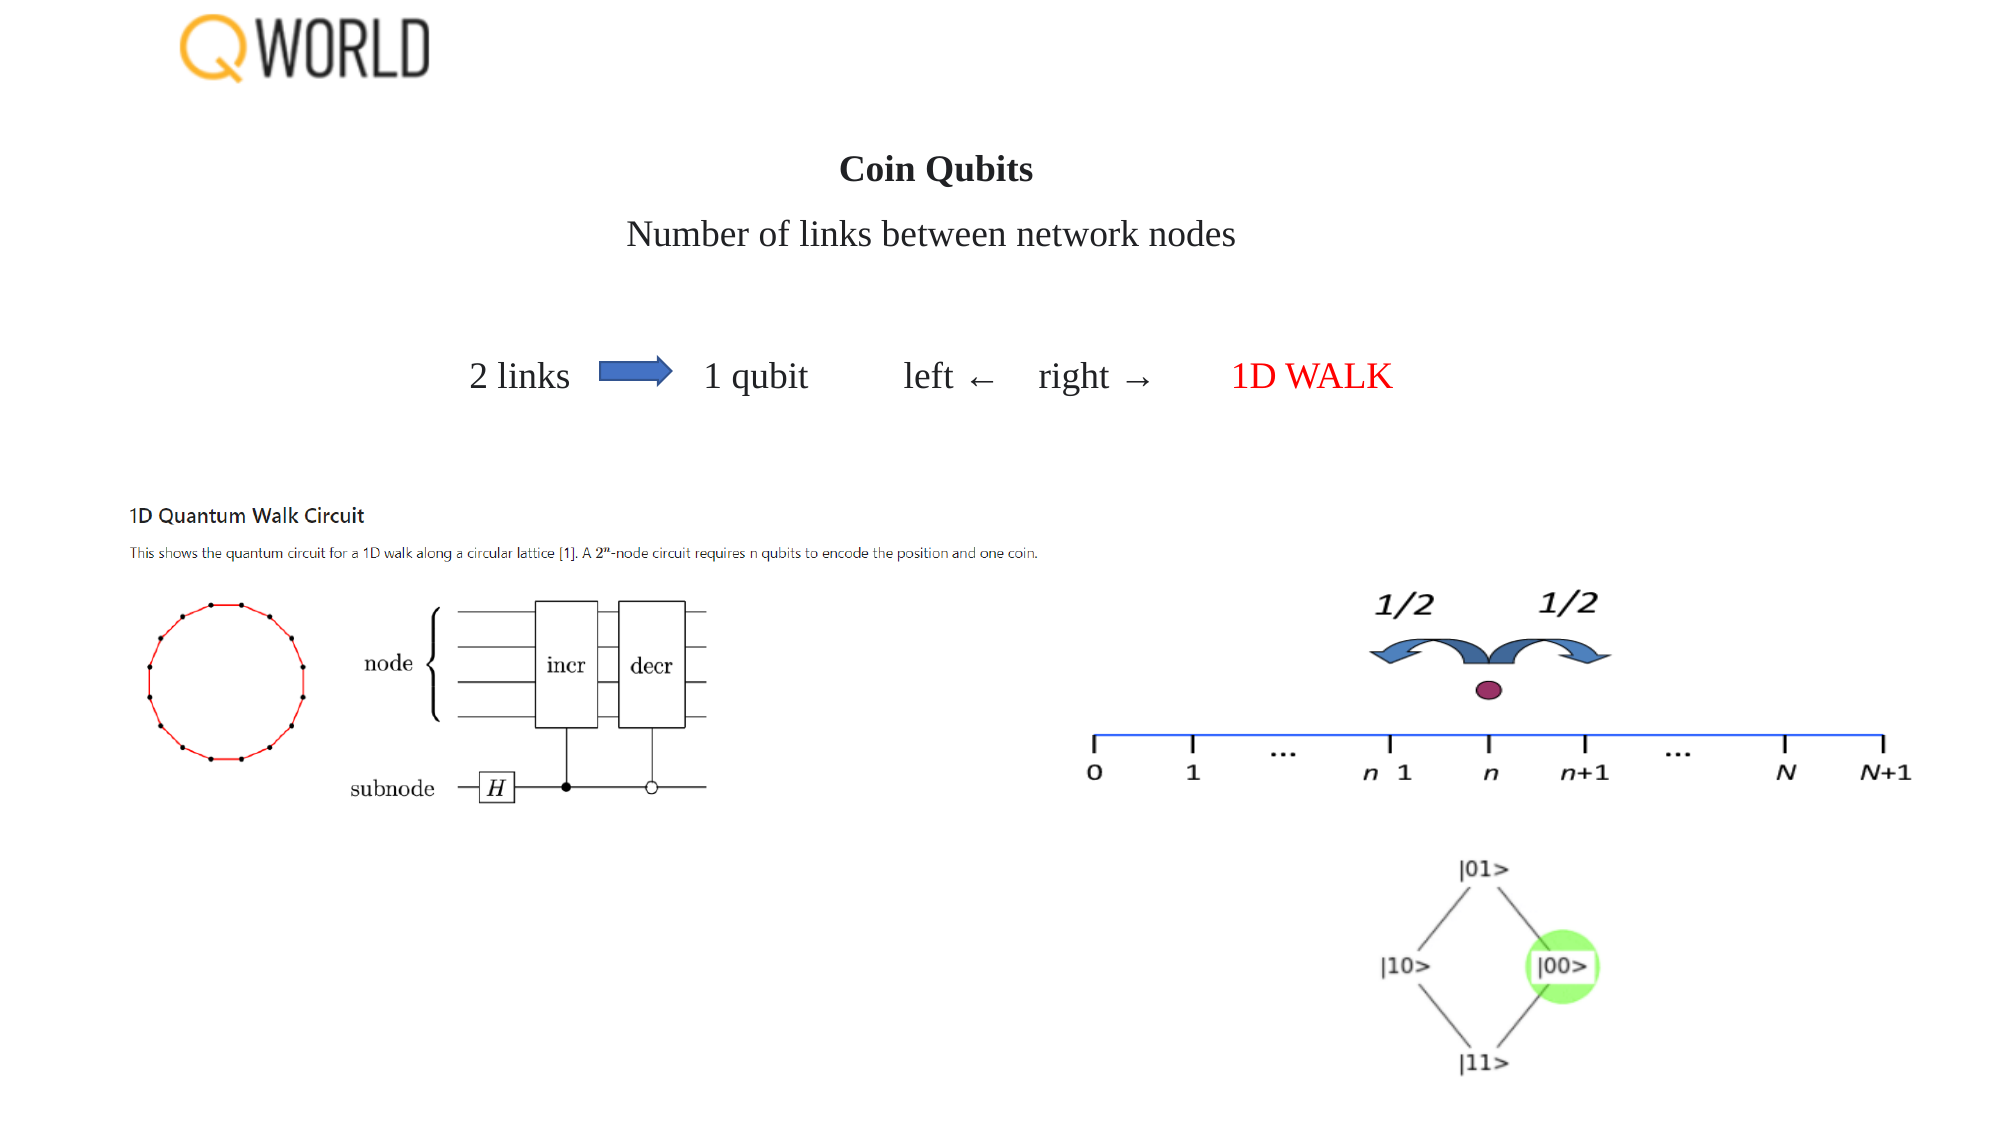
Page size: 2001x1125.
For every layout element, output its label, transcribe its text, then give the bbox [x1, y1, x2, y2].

picture [1312, 817, 1651, 1125]
picture [112, 497, 1917, 831]
picture [0, 0, 1085, 101]
text_box 2 links 1 qubit left ← right → 1D WALK [454, 336, 1409, 405]
text_box [599, 354, 673, 388]
text_box Coin Qubits Number of links between network nodes [431, 133, 1432, 262]
